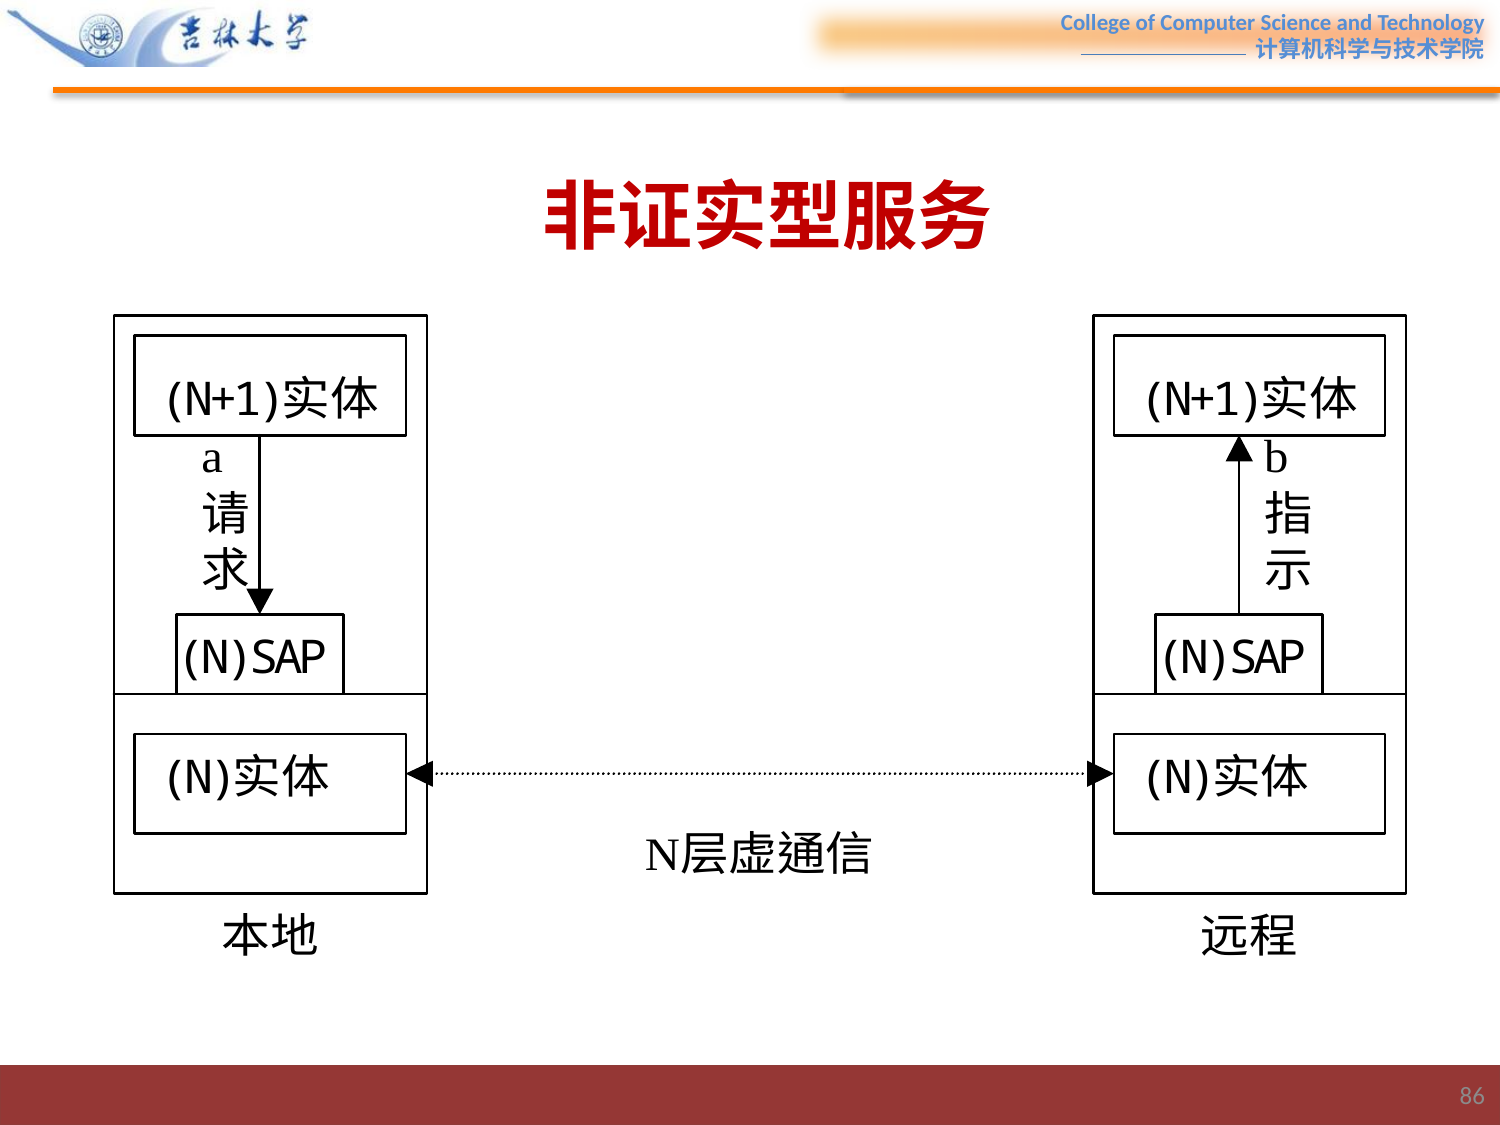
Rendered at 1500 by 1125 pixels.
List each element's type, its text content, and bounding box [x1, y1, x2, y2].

text_box 86 [1149, 1065, 1500, 1125]
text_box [799, 0, 1500, 71]
picture [0, 0, 314, 68]
text_box 非证实型服务 [159, 160, 1376, 312]
footer [0, 1063, 1500, 1125]
picture [111, 314, 1412, 977]
